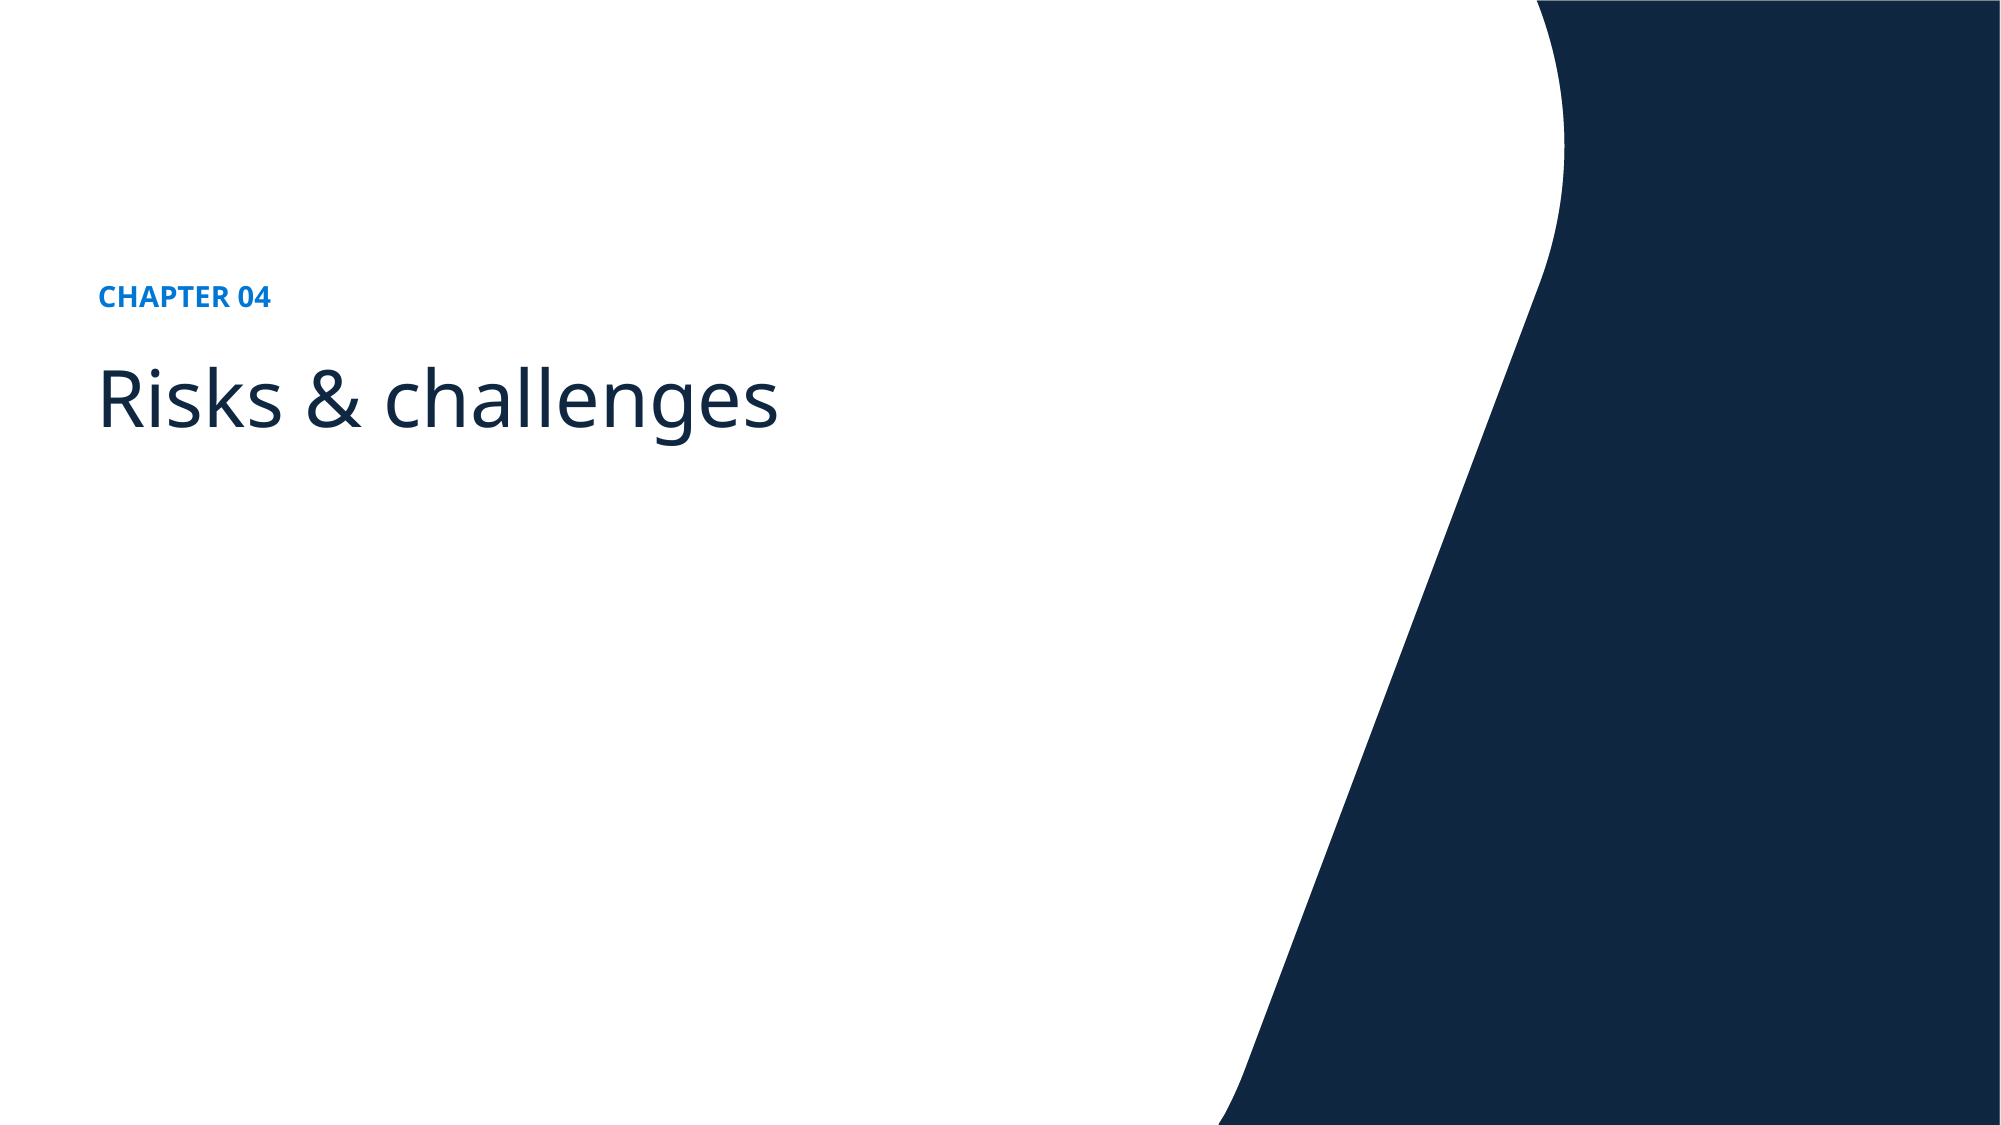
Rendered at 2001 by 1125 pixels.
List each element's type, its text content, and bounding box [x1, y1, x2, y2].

text_box CHAPTER 04 [81, 268, 1237, 323]
text_box Risks & challenges [79, 339, 1235, 550]
text_box [1214, 0, 2000, 1125]
